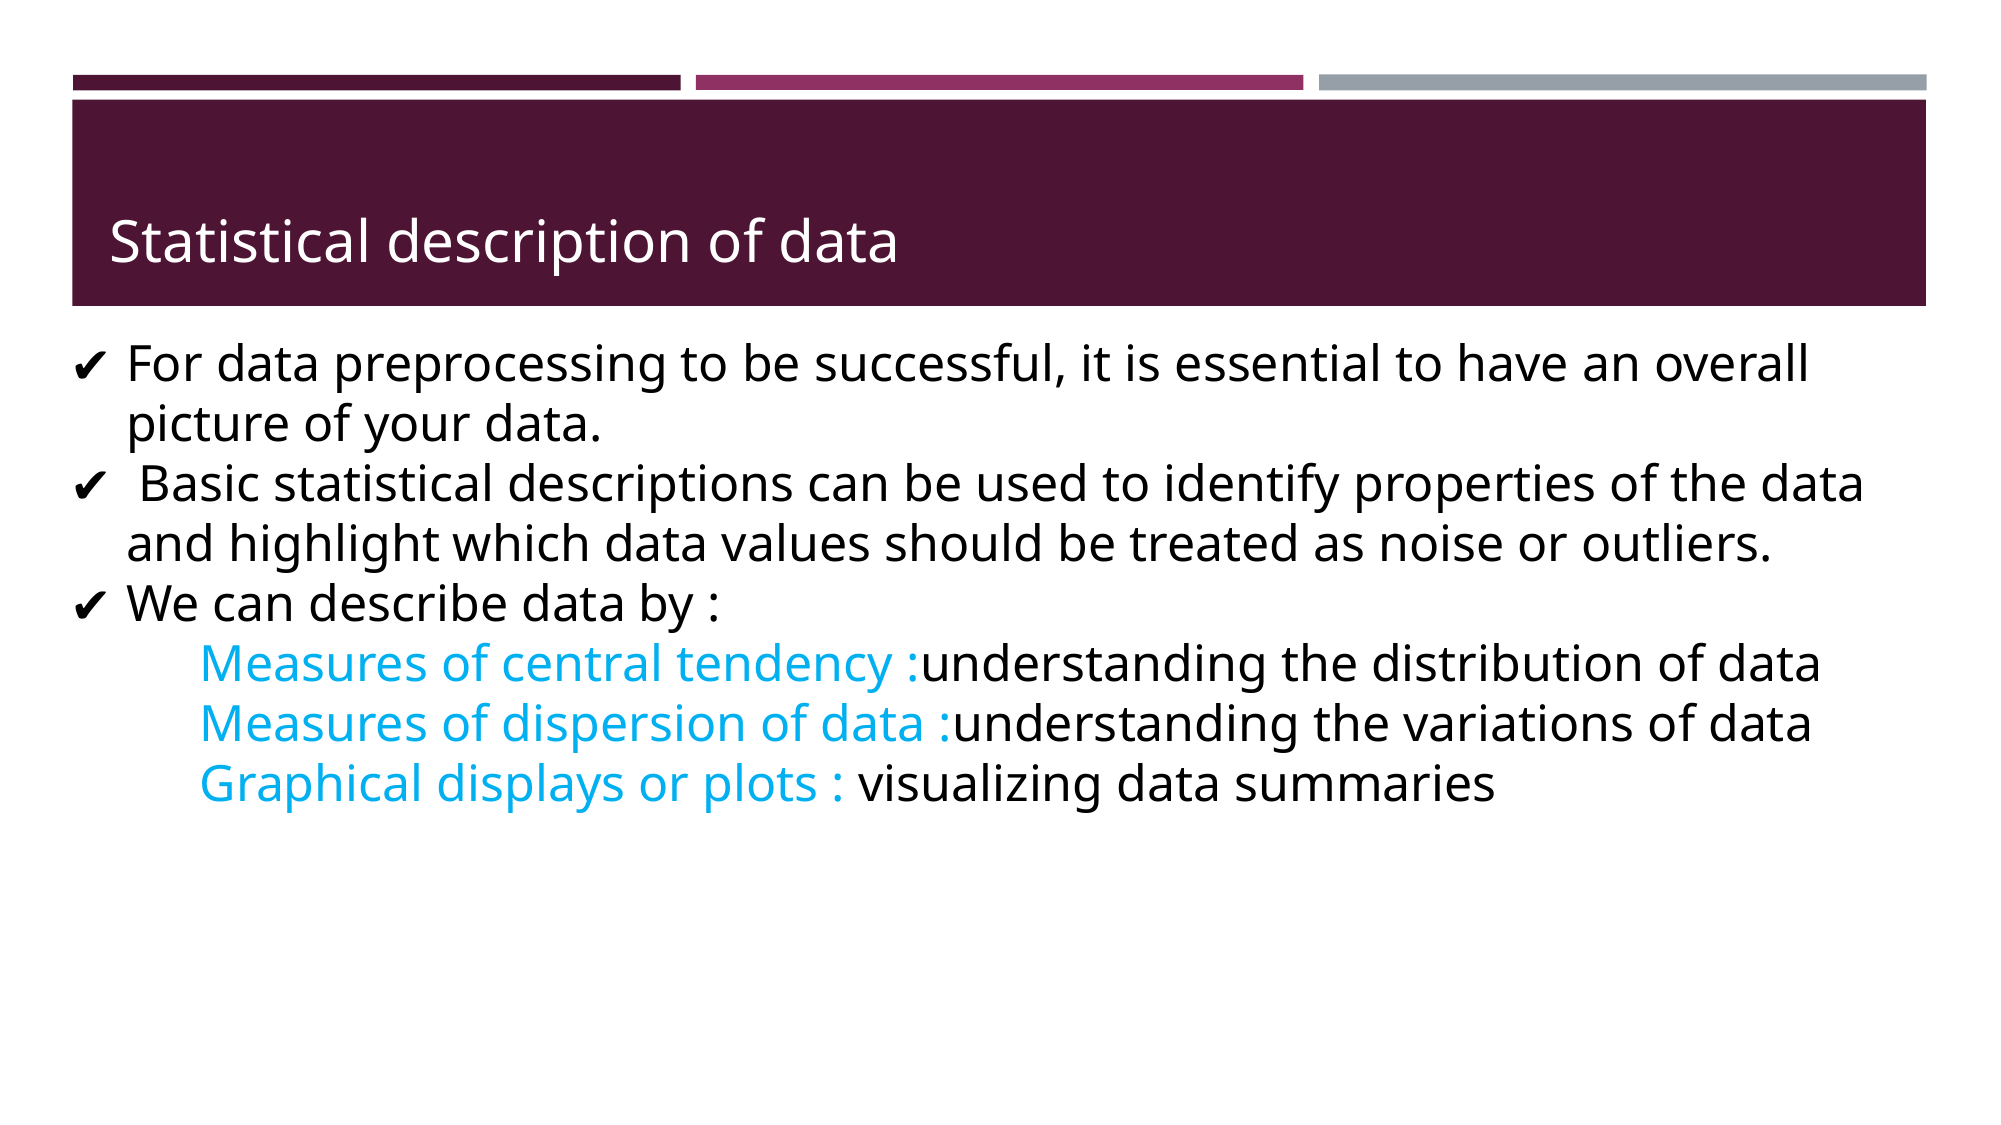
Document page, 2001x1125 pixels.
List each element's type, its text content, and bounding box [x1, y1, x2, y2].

title Statistical description of data [94, 119, 1904, 282]
text_box For data preprocessing to be successful, it is essential to have an overall picture of your data. Basic statistical descriptions can be used to identify properties of the data and highlight which data values should be treated as noise or outliers. We can describe data by : Measures of central tendency :understanding the distribution of data Measures of dispersion of data :understanding the variations of data Graphical displays or plots : visualizing data summaries [54, 323, 1882, 1125]
